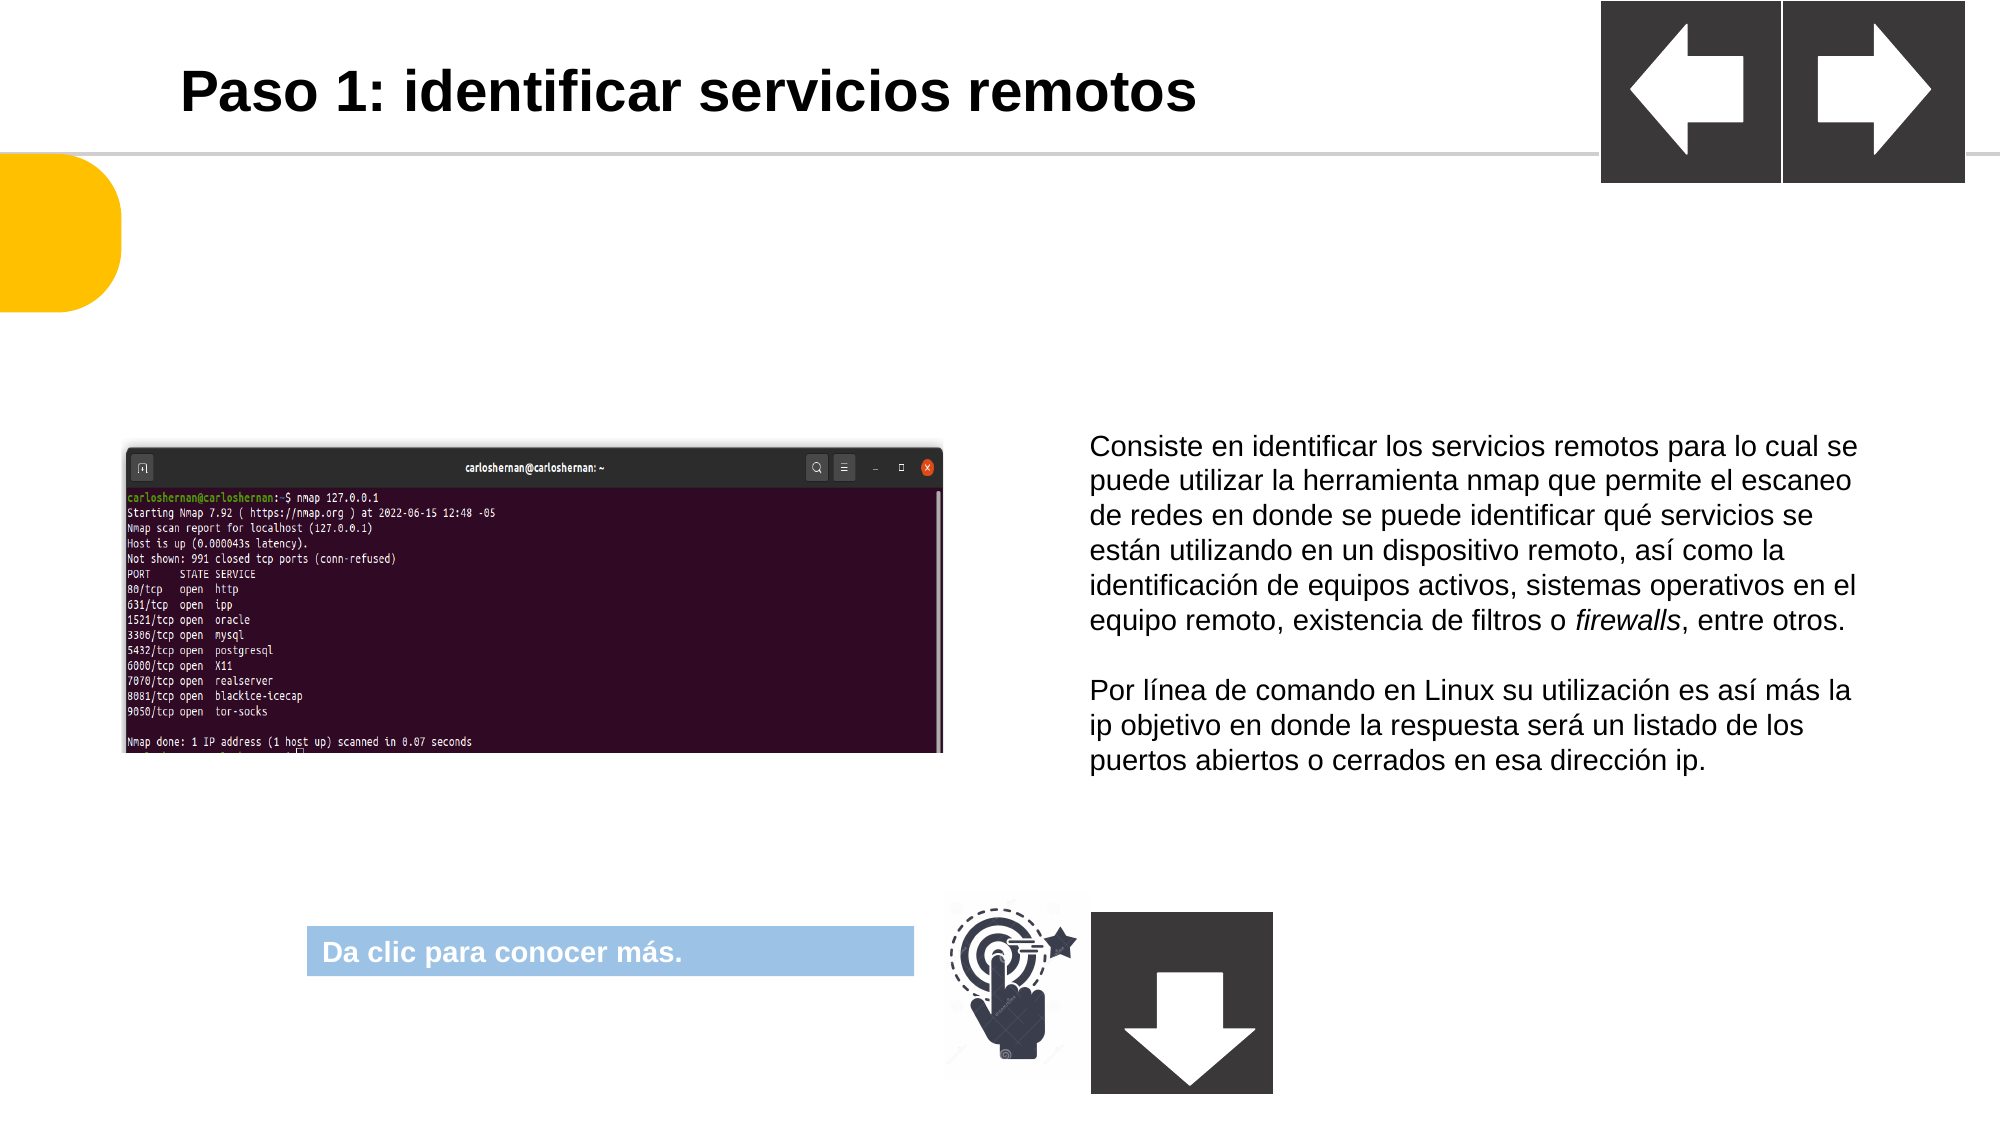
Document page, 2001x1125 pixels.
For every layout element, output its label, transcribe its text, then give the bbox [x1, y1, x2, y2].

text_box Paso 1: identificar servicios remotos [34, 45, 1345, 131]
text_box Consiste en identificar los servicios remotos para lo cual se puede utilizar la herramienta nmap que permite el escaneo de redes en donde se puede identificar qué servicios se están utilizando en un dispositivo remoto, así como la identificación de equipos activos, sistemas operativos en el equipo remoto, existencia de filtros o firewalls, entre otros. Por línea de comando en Linux su utilización es así más la ip objetivo en donde la respuesta será un listado de los puertos abiertos o cerrados en esa dirección ip. [1074, 419, 1897, 824]
text_box [1599, 166, 1782, 184]
text_box [1630, 24, 1743, 153]
picture [943, 892, 1091, 1081]
text_box Da clic para conocer más. [307, 926, 915, 977]
text_box [1818, 24, 1931, 153]
text_box [0, 163, 122, 313]
text_box [1090, 910, 1274, 1095]
text_box [1782, 0, 1966, 153]
picture [121, 437, 944, 753]
text_box [1782, 166, 1966, 184]
text_box [1599, 0, 1782, 153]
text_box [1125, 973, 1255, 1086]
